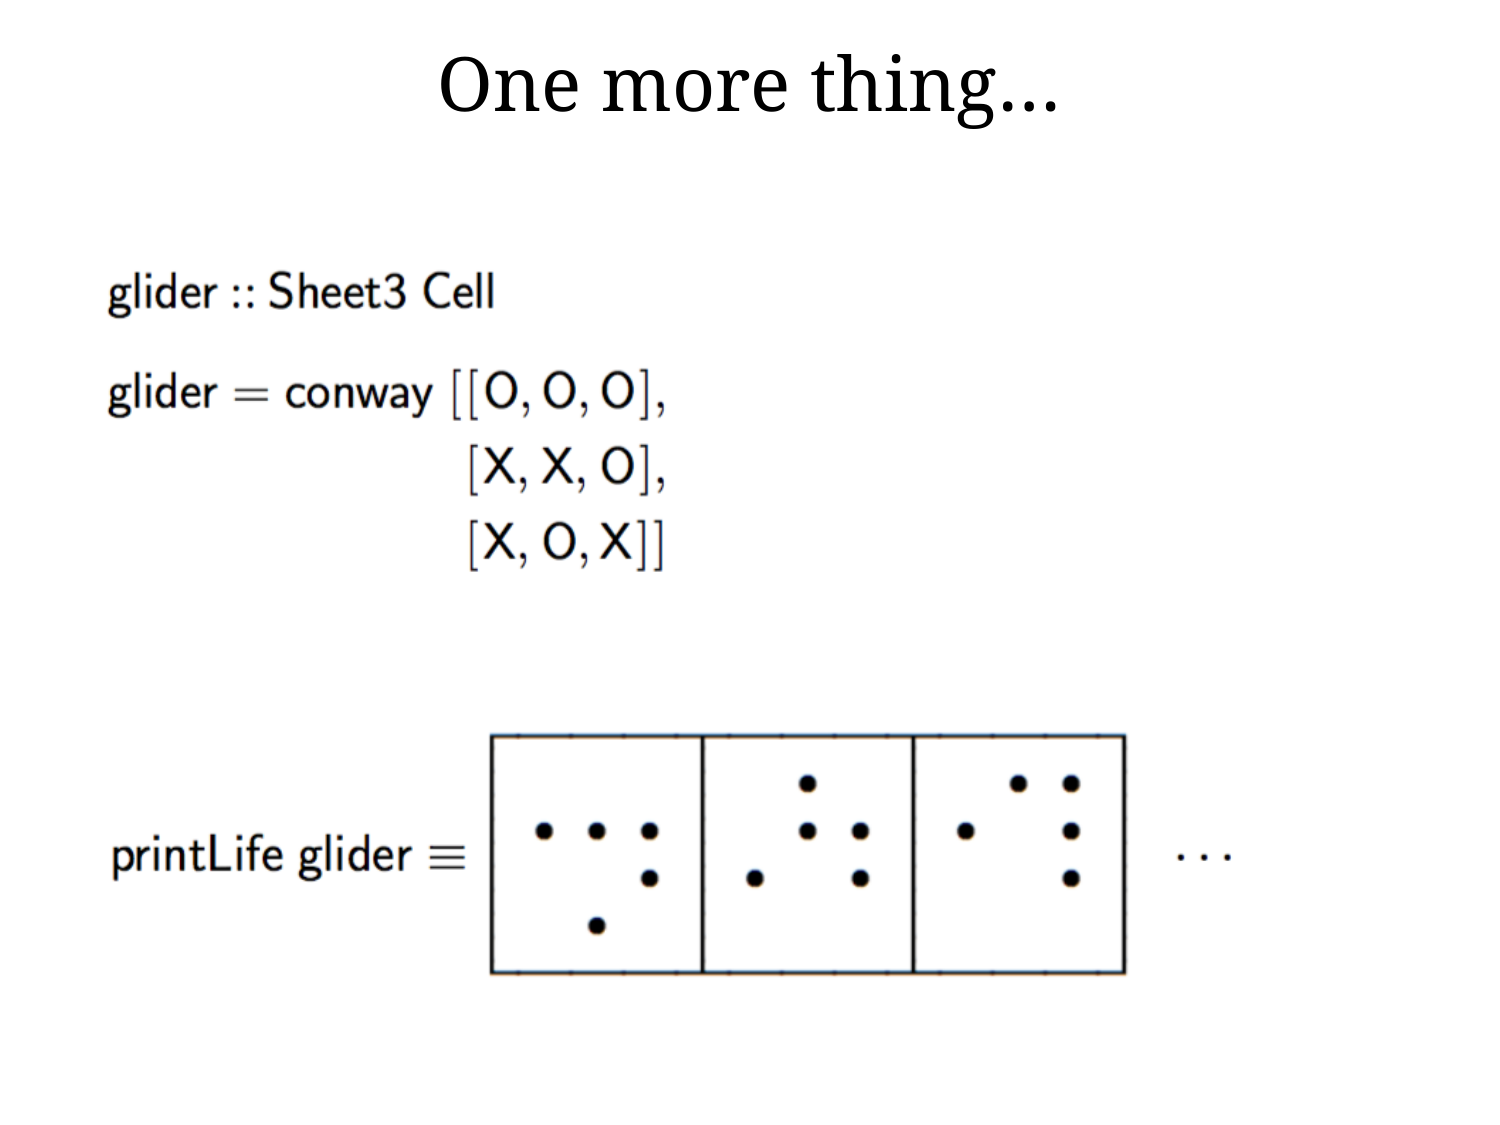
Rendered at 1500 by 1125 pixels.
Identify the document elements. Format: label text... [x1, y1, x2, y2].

picture [74, 243, 705, 609]
picture [65, 686, 1279, 1021]
title One more thing… [75, 16, 1425, 147]
